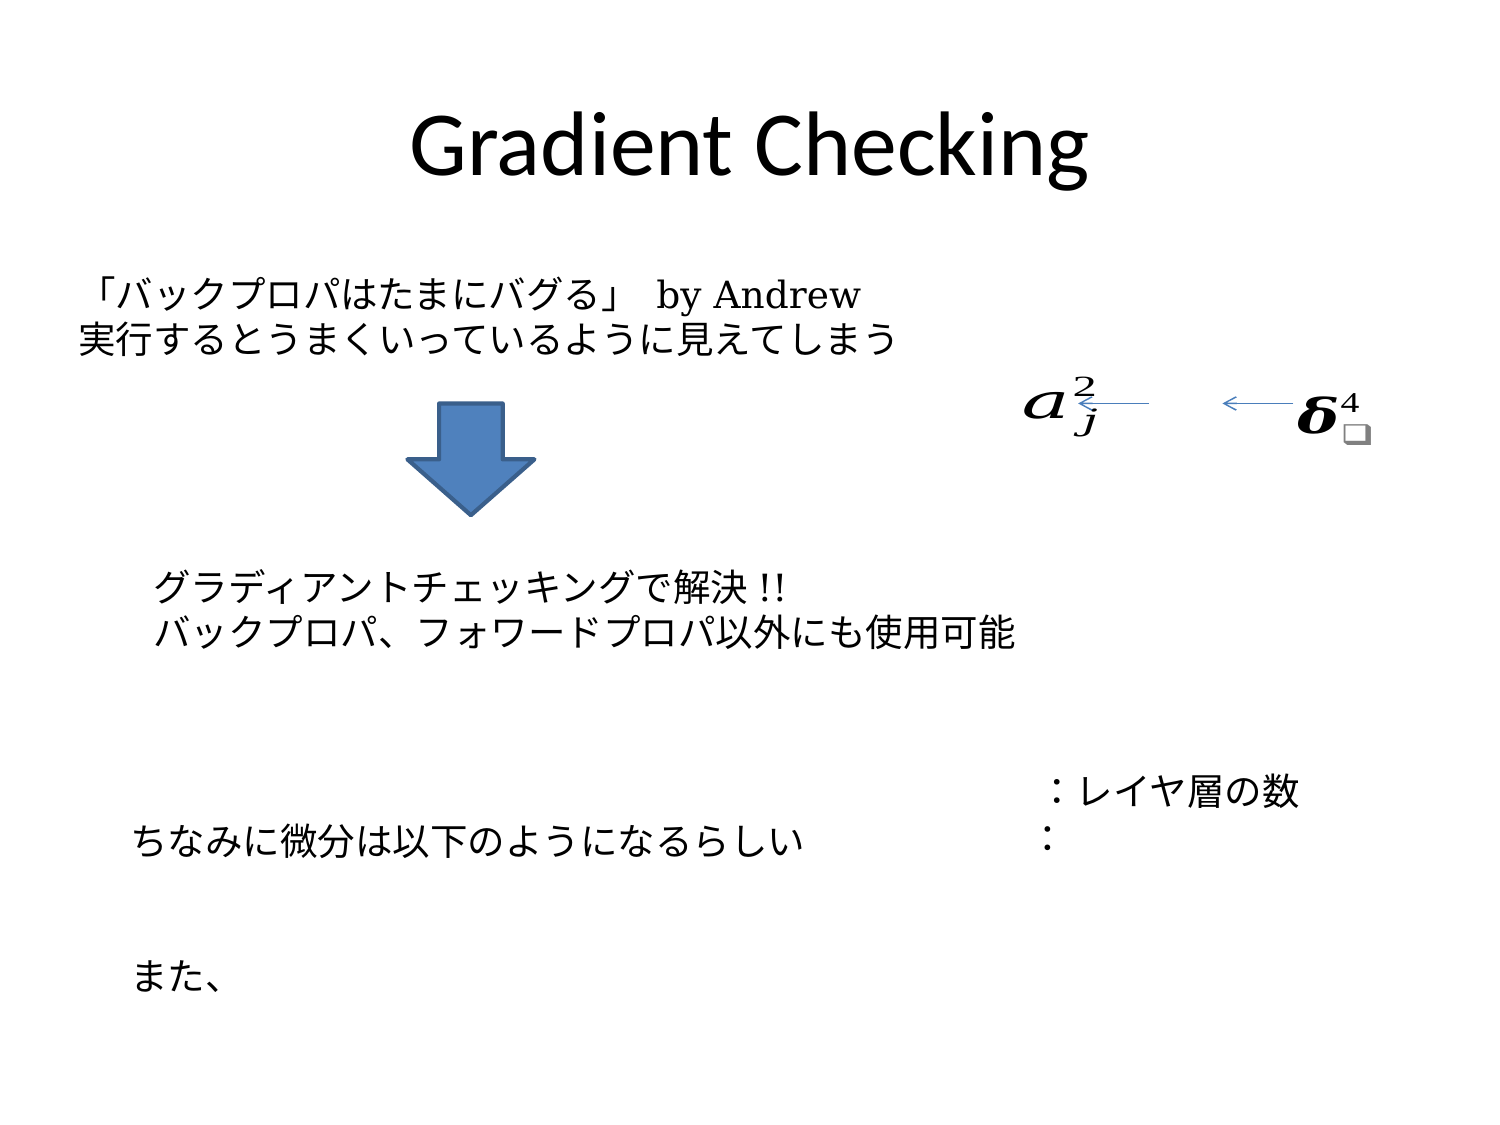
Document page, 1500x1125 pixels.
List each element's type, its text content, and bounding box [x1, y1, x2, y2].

text_box グラディアントチェッキングで解決!! バックプロパ、フォワードプロパ以外にも使用可能 [138, 557, 1031, 662]
text_box 「バックプロパはたまにバグる」 by Andrew 実行するとうまくいっているように見えてしまう [63, 263, 915, 369]
text_box [405, 401, 537, 517]
title Gradient Checking [75, 45, 1425, 233]
